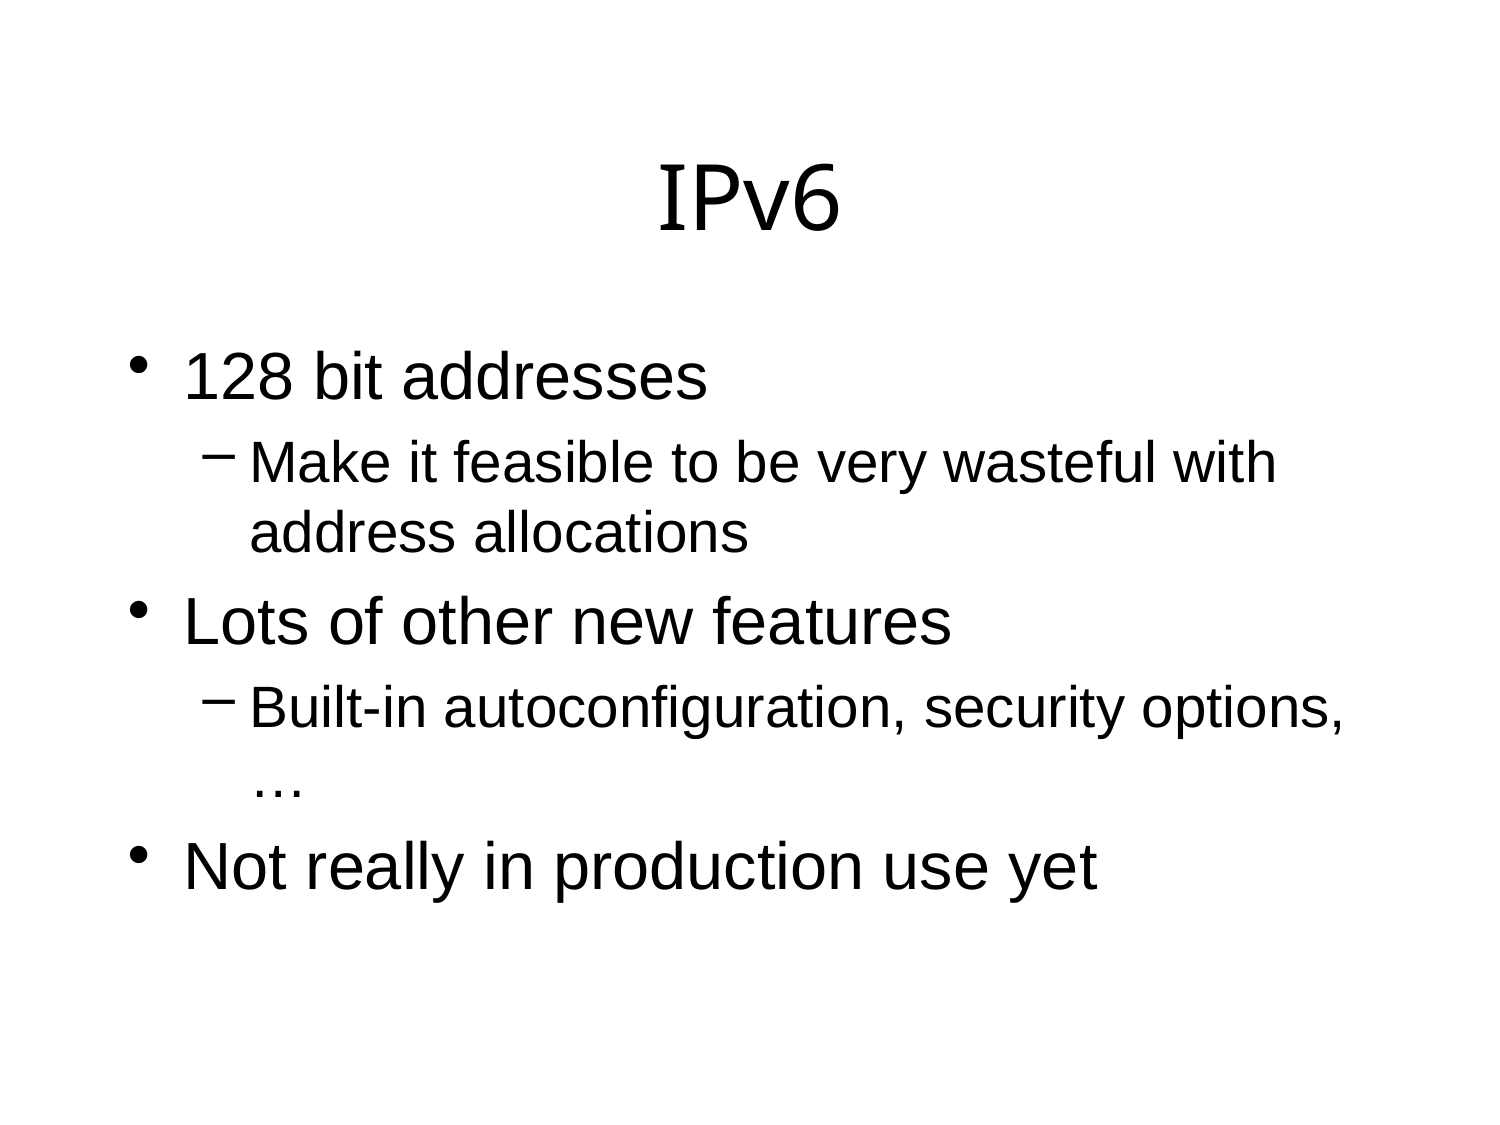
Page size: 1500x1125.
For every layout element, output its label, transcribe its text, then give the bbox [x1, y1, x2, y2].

title IPv6 [112, 99, 1388, 288]
list 128 bit addresses Make it feasible to be very wasteful with address allocations Lots of other new features Built-in autoconfiguration, security options, … Not really in production use yet [112, 324, 1388, 1000]
